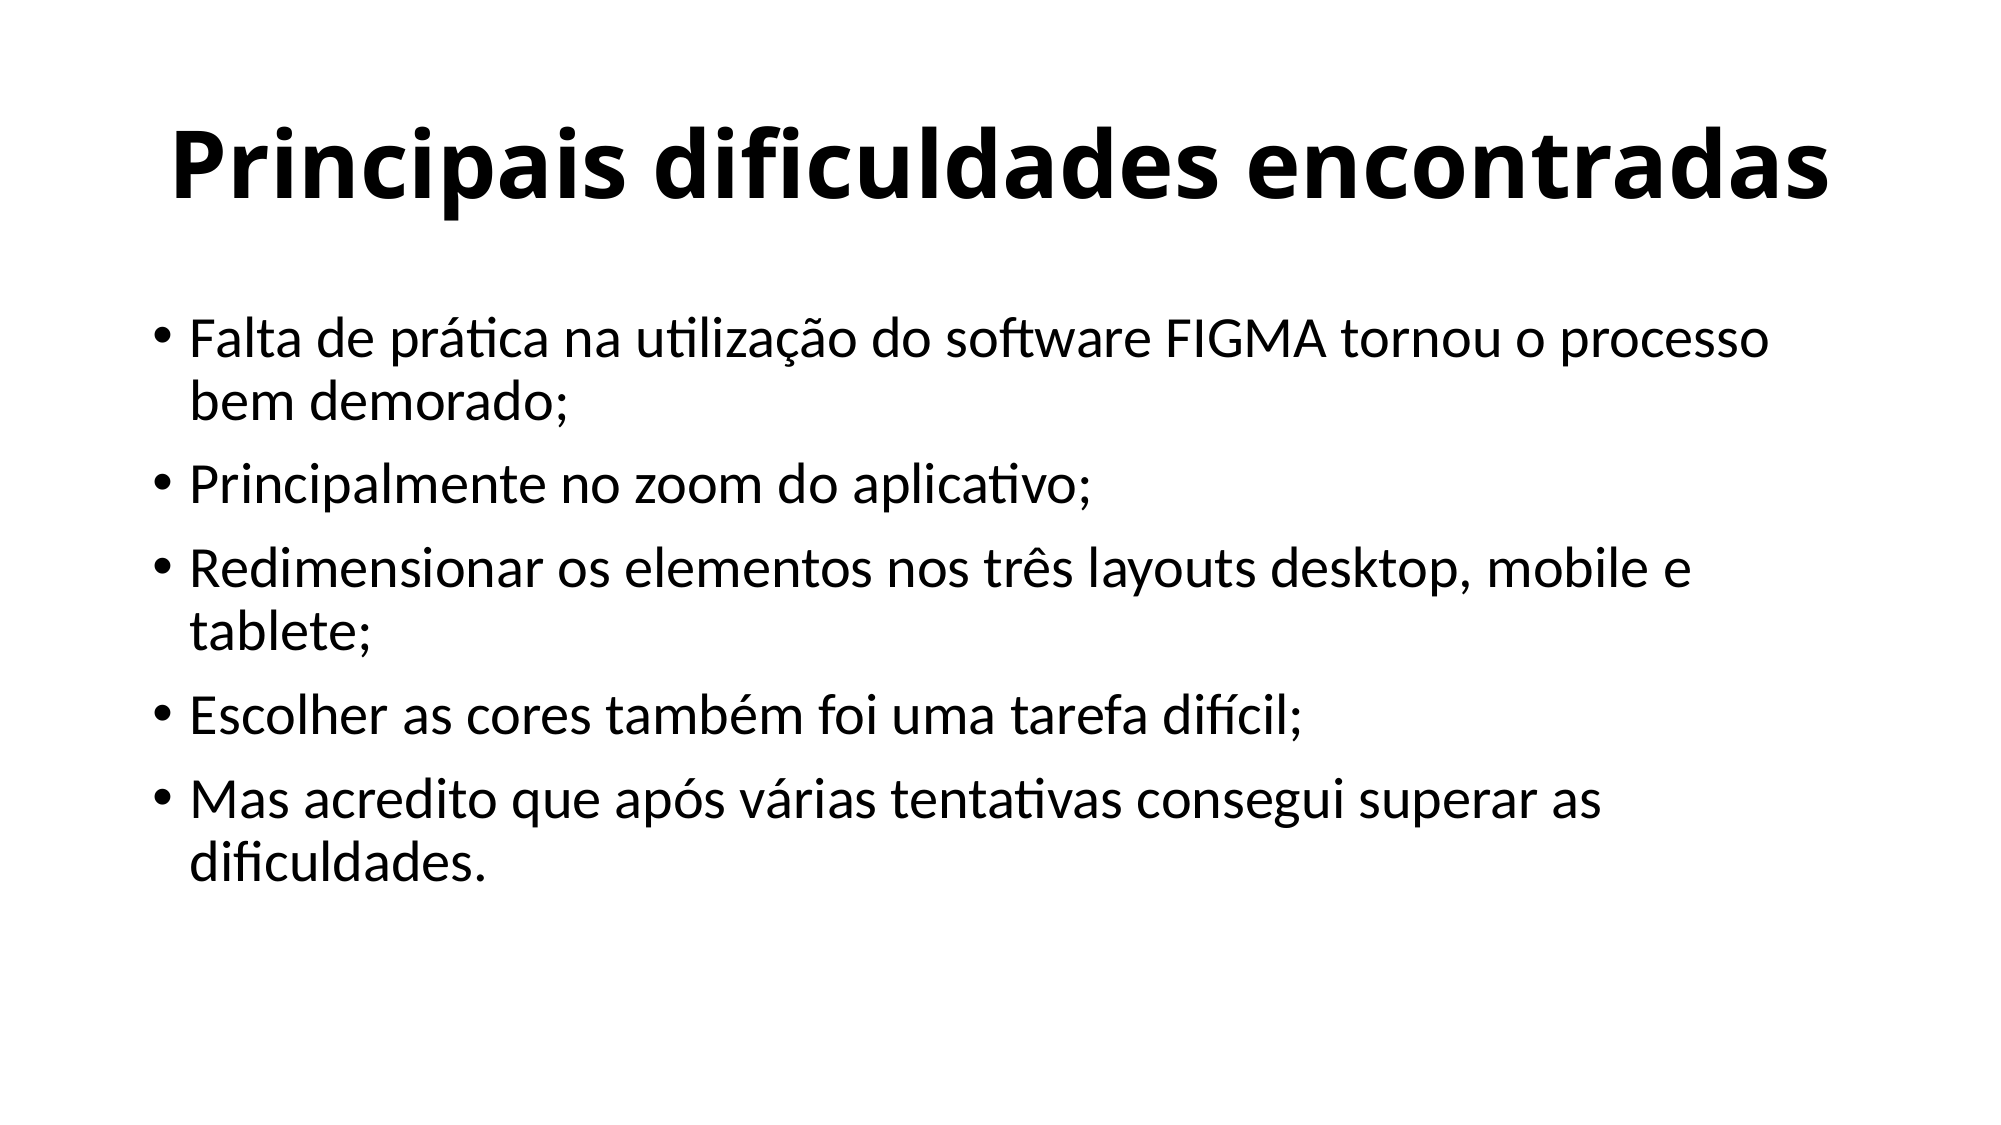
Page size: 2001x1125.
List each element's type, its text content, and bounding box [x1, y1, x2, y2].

list Falta de prática na utilização do software FIGMA tornou o processo bem demorado; Principalmente no zoom do aplicativo; Redimensionar os elementos nos três layouts desktop, mobile e tablete; Escolher as cores também foi uma tarefa difícil; Mas acredito que após várias tentativas consegui superar as dificuldades. [137, 299, 1863, 1014]
title Principais dificuldades encontradas [137, 59, 1863, 278]
